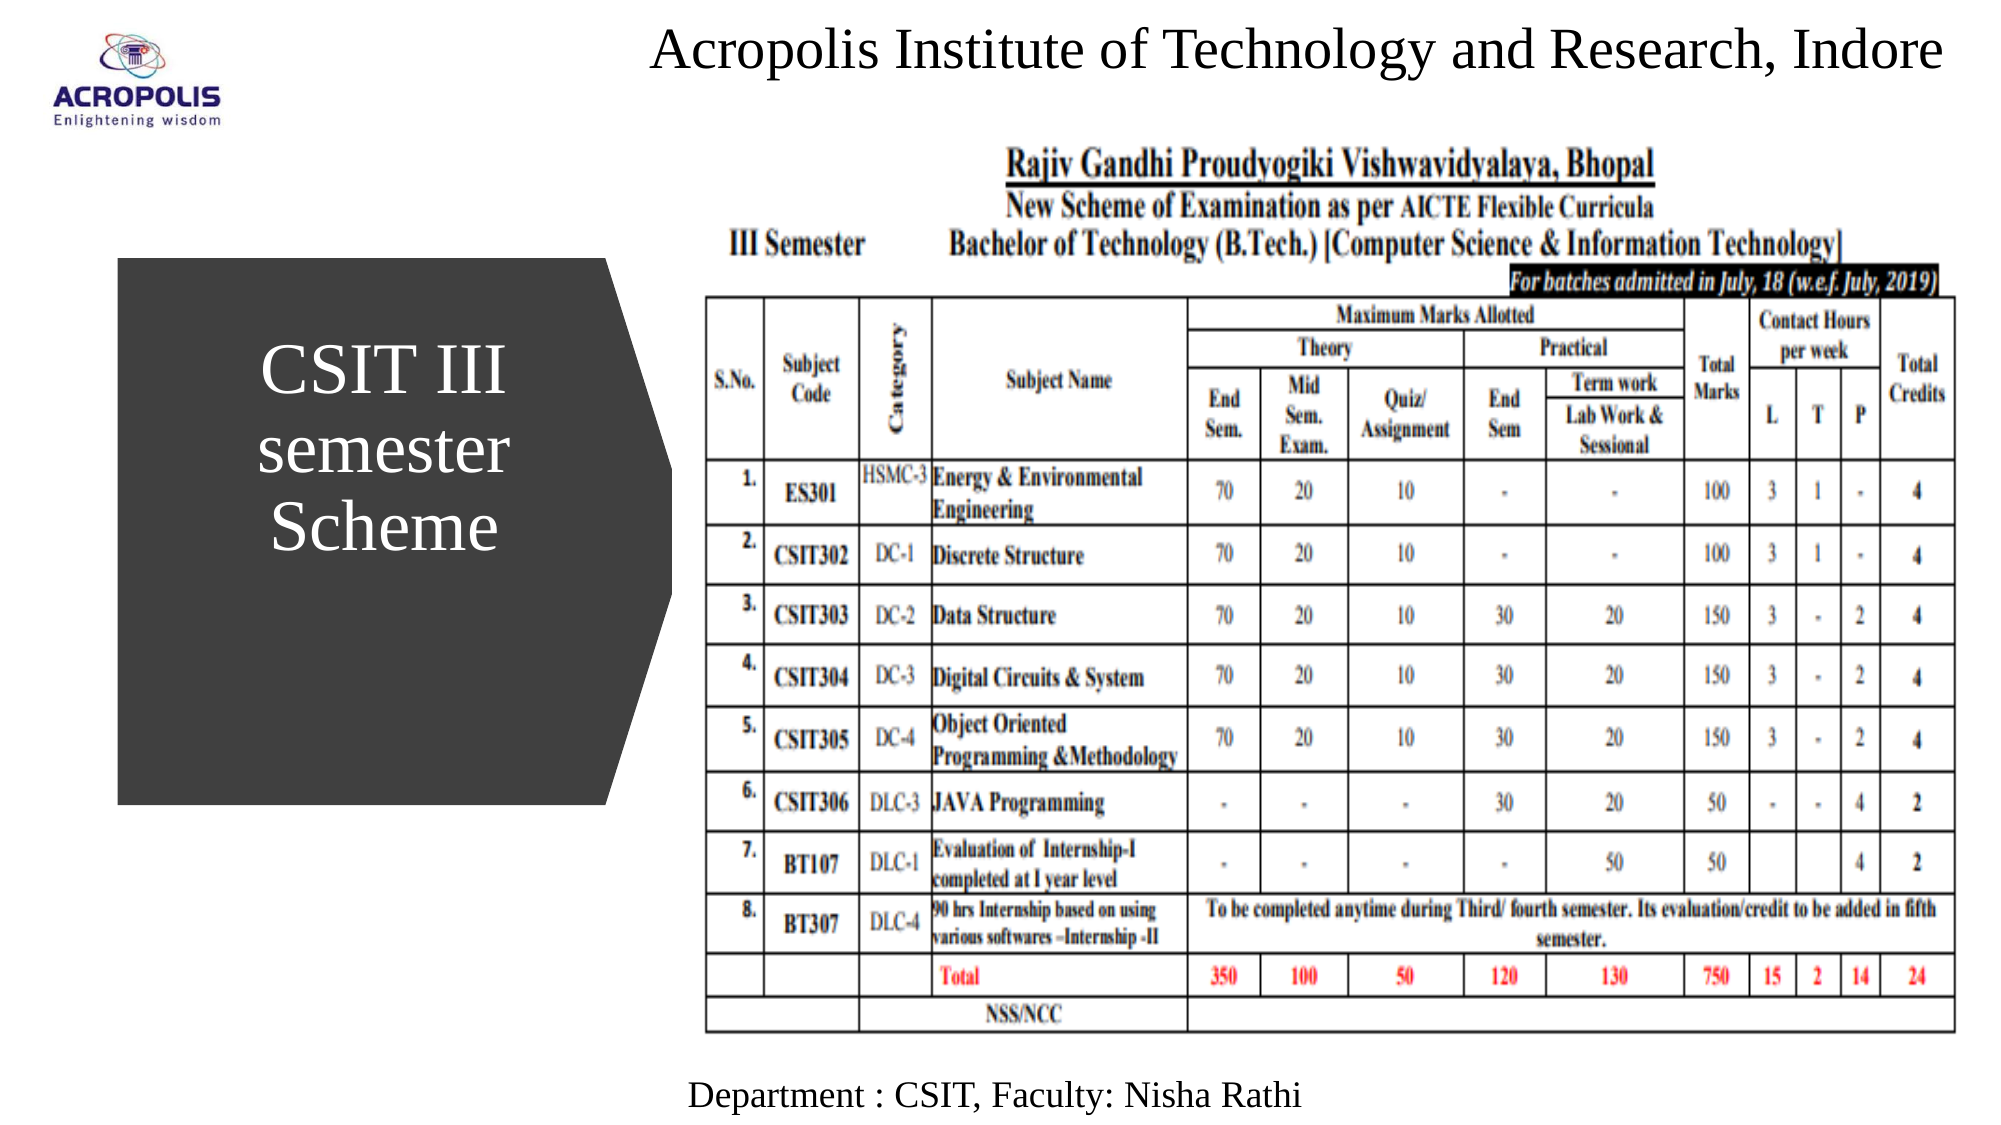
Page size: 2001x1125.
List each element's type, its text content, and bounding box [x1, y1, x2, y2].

text_box [117, 258, 667, 806]
title CSIT III semester Scheme [168, 322, 601, 741]
text_box Acropolis Institute of Technology and Research, Indore [634, 3, 2000, 88]
picture [43, 23, 232, 146]
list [672, 88, 1973, 1046]
text_box Department : CSIT, Faculty: Nisha Rathi [672, 1062, 2000, 1123]
